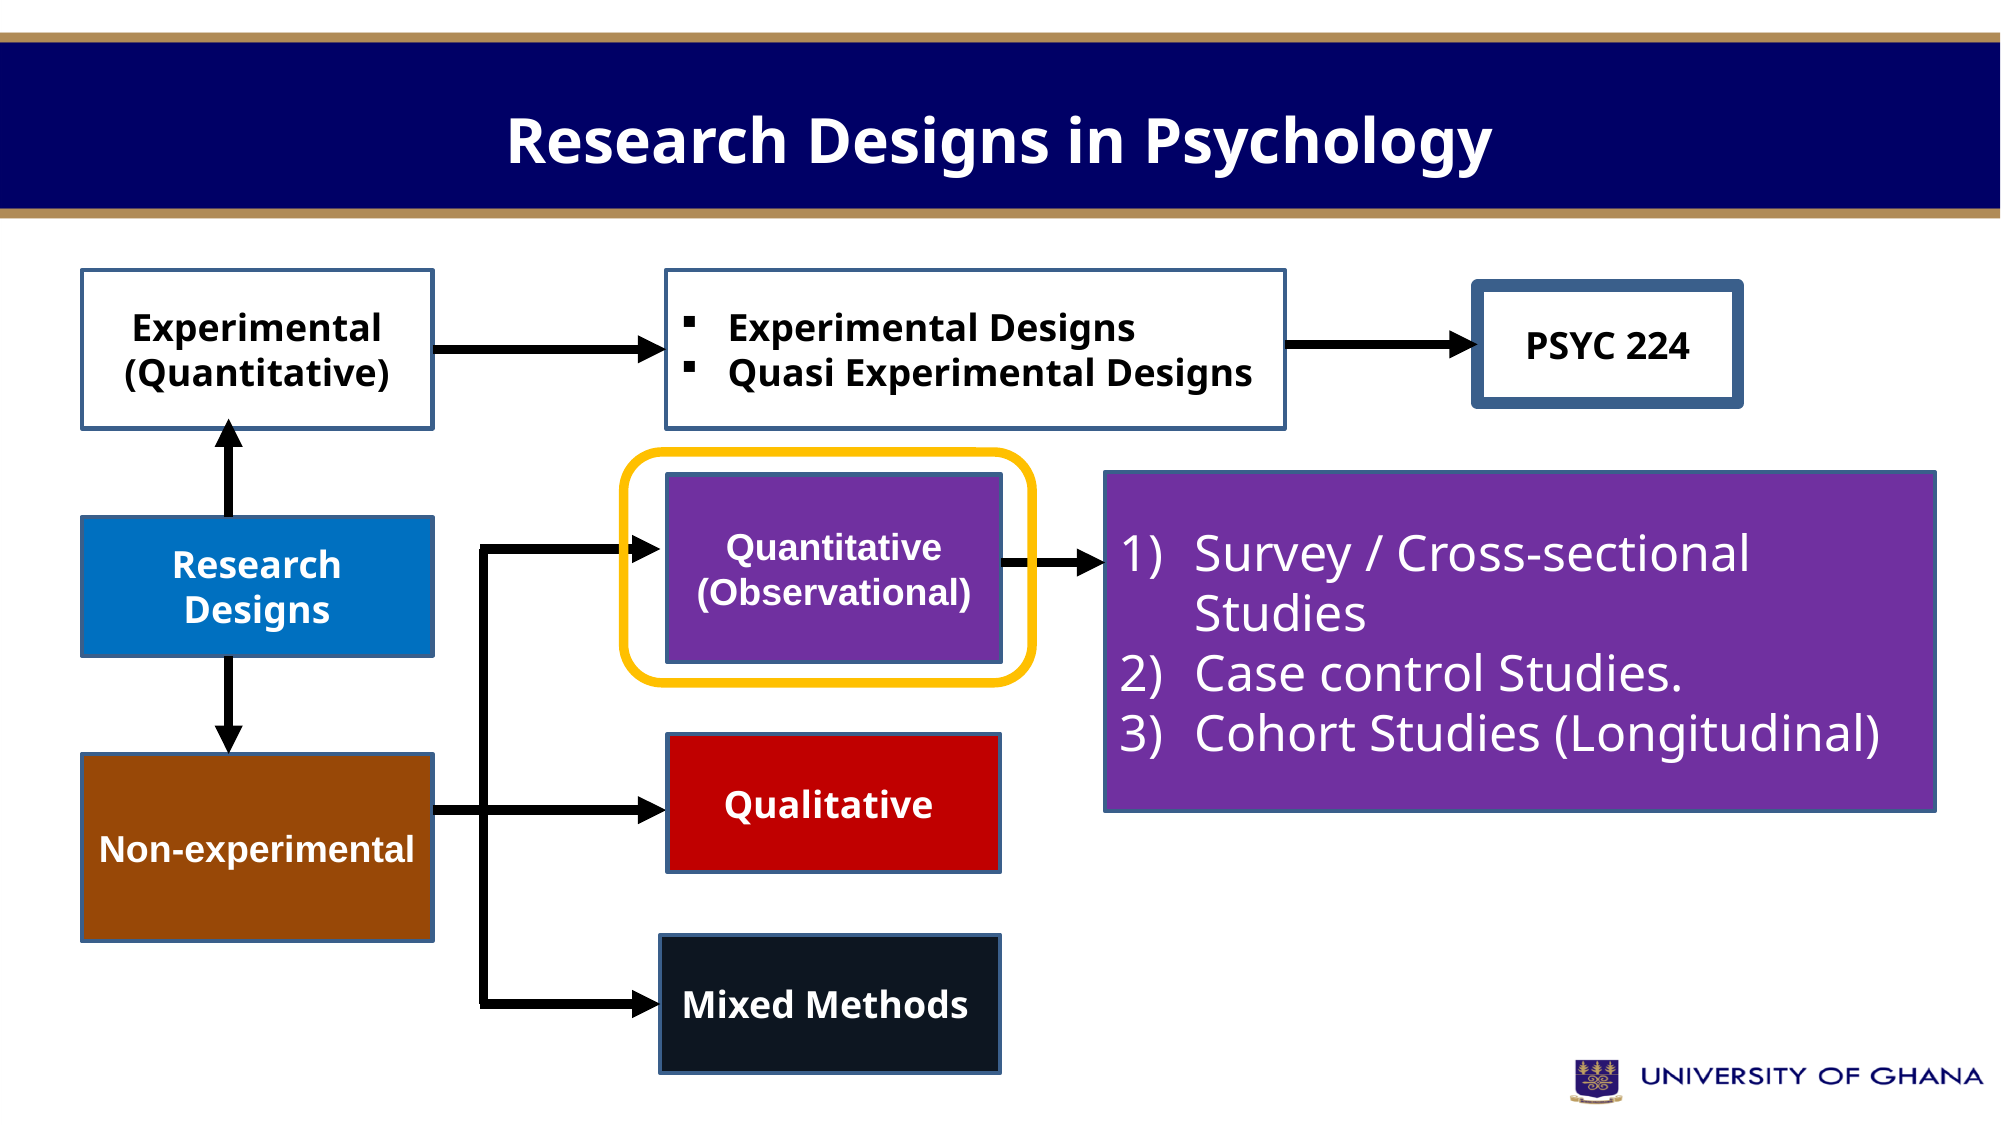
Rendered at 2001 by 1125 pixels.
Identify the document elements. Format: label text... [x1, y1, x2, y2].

text_box Experimental (Quantitative) [80, 268, 435, 431]
text_box Experimental Designs Quasi Experimental Designs [664, 268, 1287, 431]
text_box Non-experimental [80, 752, 435, 943]
text_box Mixed Methods [658, 933, 1002, 1075]
text_box Qualitative [665, 732, 1002, 874]
text_box Survey / Cross-sectional Studies Case control Studies. Cohort Studies (Longitudinal) [1103, 470, 1937, 813]
text_box [621, 449, 1035, 685]
picture [0, 0, 2001, 1125]
text_box PSYC 224 [1475, 284, 1740, 405]
title Research Designs in Psychology [99, 45, 1900, 233]
text_box Research Designs [80, 515, 435, 658]
